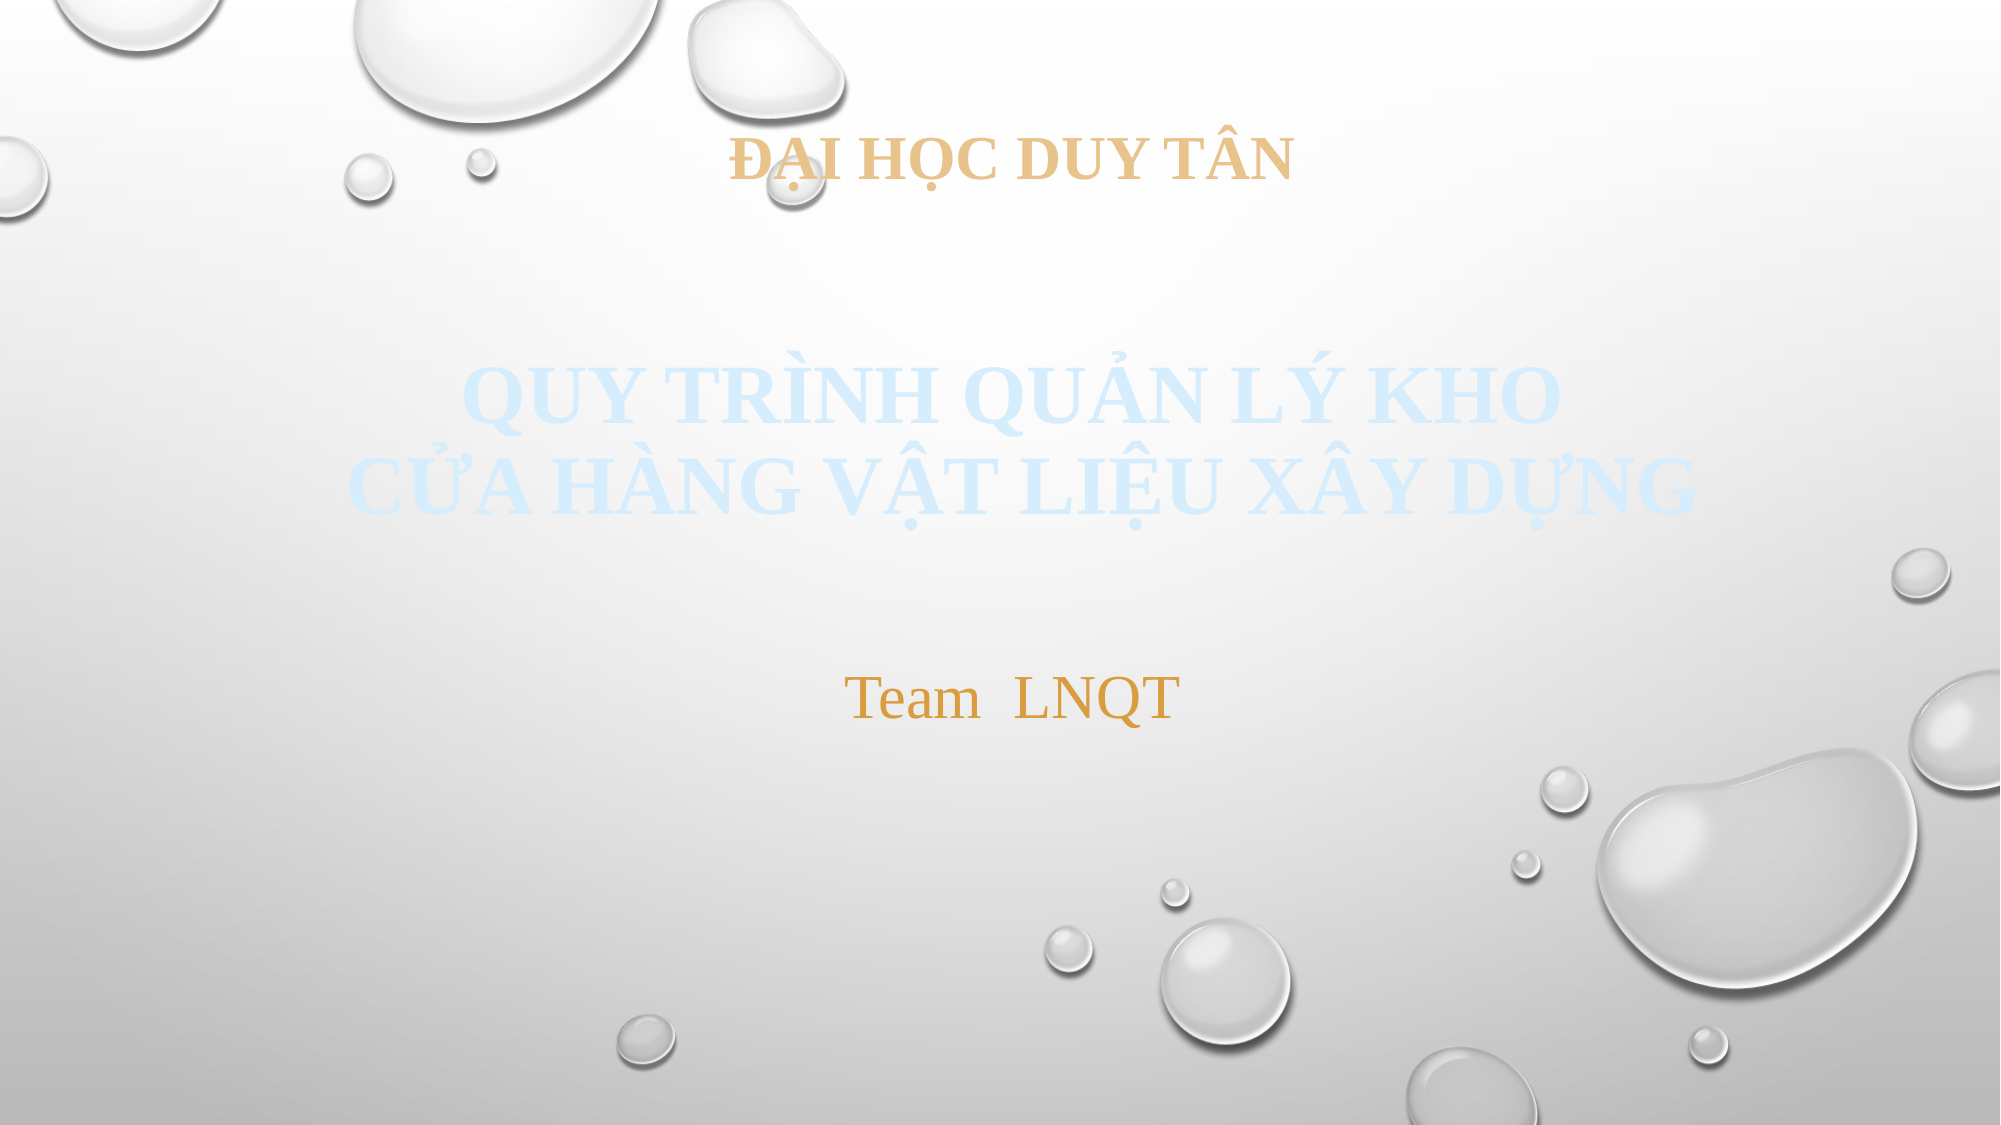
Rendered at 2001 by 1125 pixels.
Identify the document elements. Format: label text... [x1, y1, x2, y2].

picture [0, 0, 2000, 1125]
subtitle ĐẠI HỌC DUY TÂN [262, 94, 1763, 281]
title QUY TRÌNH QUẢN LÝ KHO CỬA HÀNG VẬT LIỆU XÂY DỰNG [262, 281, 1763, 540]
text_box Team LNQT [262, 633, 1763, 820]
